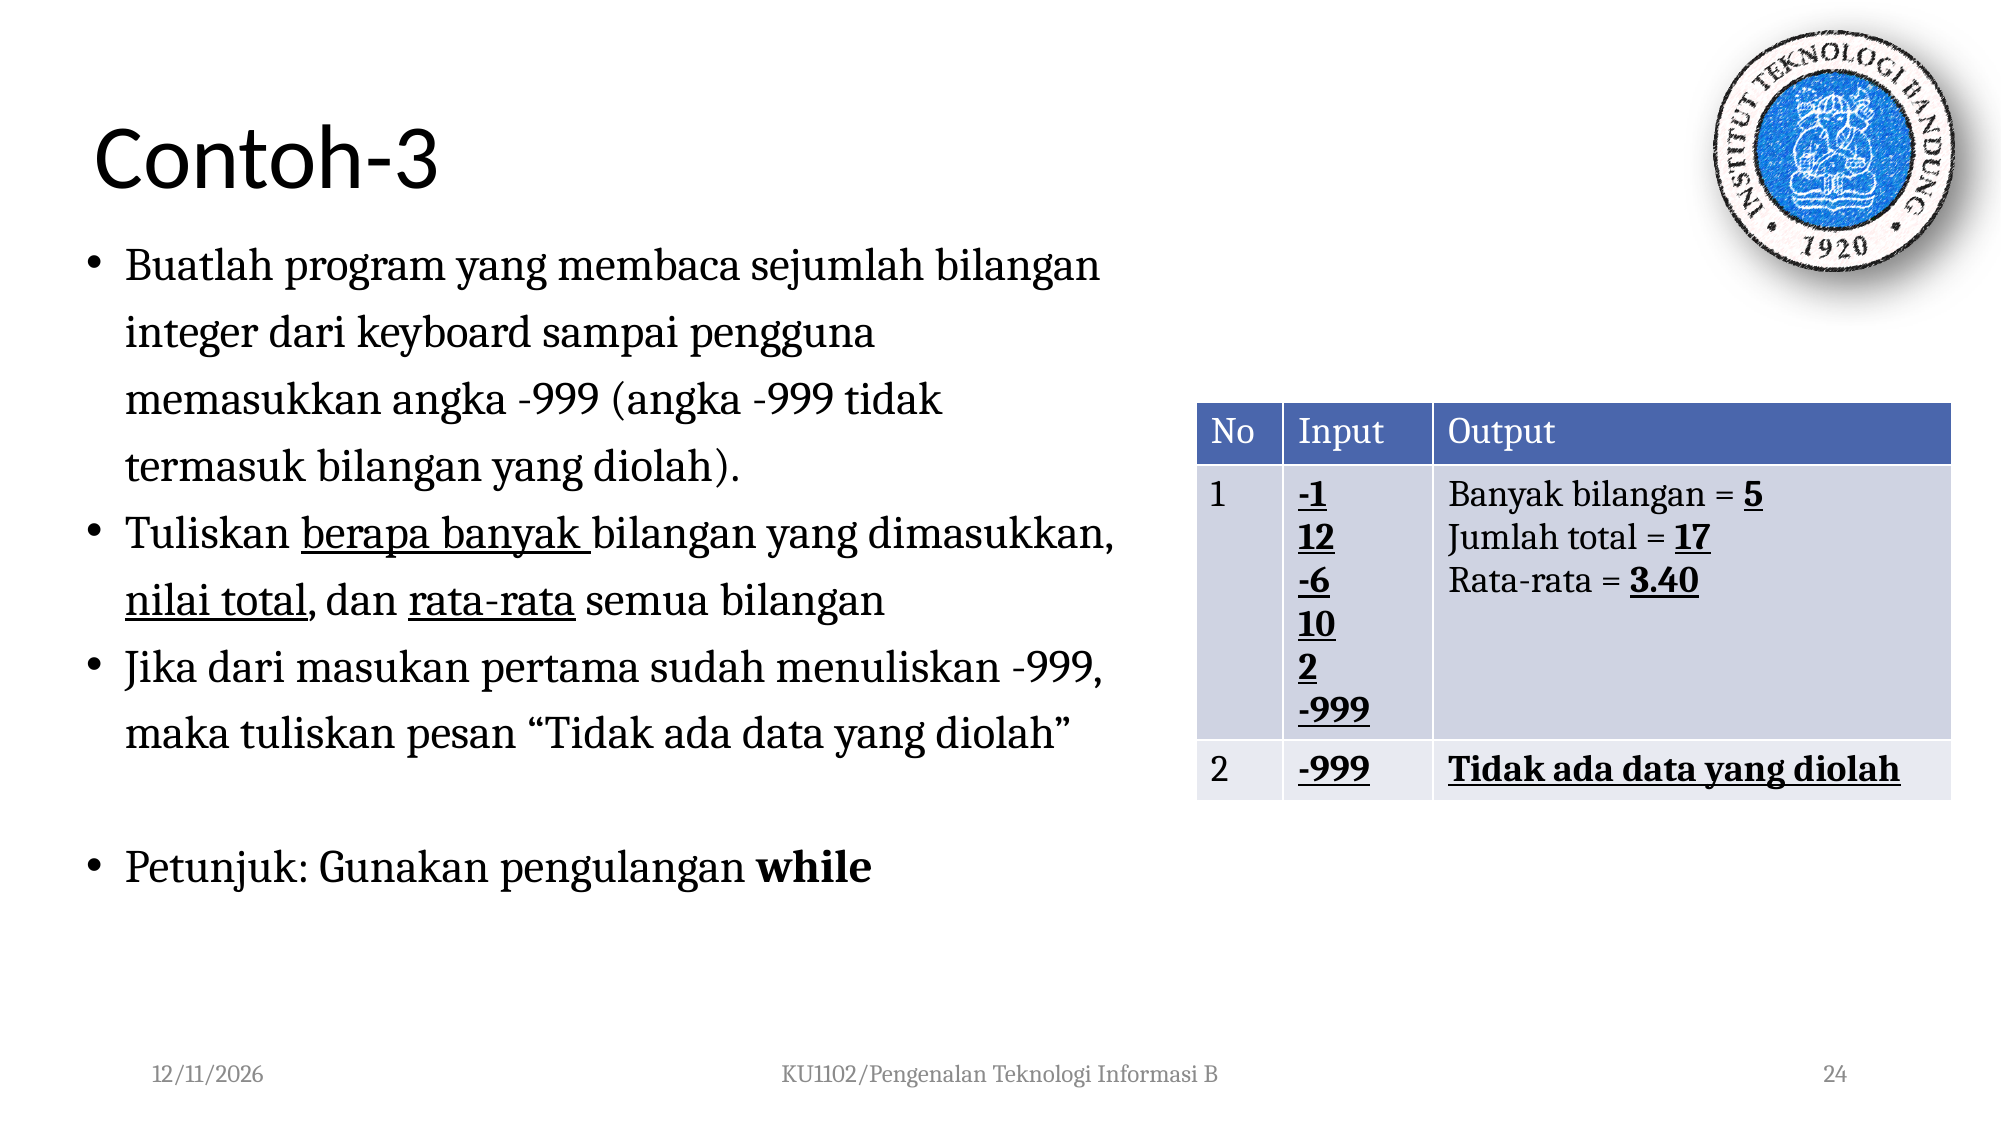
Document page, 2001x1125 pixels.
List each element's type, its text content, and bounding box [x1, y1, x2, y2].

table_cell Tidak ada data yang diolah [1434, 741, 1951, 800]
footer KU1102/Pengenalan Teknologi Informasi B [662, 1042, 1338, 1103]
table_header Input [1284, 403, 1432, 464]
list Buatlah program yang membaca sejumlah bilangan integer dari keyboard sampai pengguna memasukkan angka -999 (angka -999 tidak termasuk bilangan yang diolah). Tuliskan berapa banyak bilangan yang dimasukkan, nilai total, dan rata-rata semua bilangan Jika dari masukan pertama sudah menuliskan -999, maka tuliskan pesan “Tidak ada data yang diolah” Petunjuk: Gunakan pengulangan while [71, 215, 1130, 929]
picture [1713, 30, 1955, 272]
table_cell 2 [1197, 741, 1282, 800]
table_header Output [1434, 403, 1951, 464]
table_cell 1 [1197, 466, 1282, 739]
slide_number 24 [1412, 1042, 1863, 1103]
table_cell -999 [1284, 741, 1432, 800]
table_header No [1197, 403, 1282, 464]
table_cell Banyak bilangan = 5 Jumlah total = 17 Rata-rata = 3.40 [1434, 466, 1951, 739]
table_cell -1 12 -6 10 2 -999 [1284, 466, 1432, 739]
title Contoh-3 [79, 49, 1805, 268]
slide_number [137, 1042, 588, 1103]
